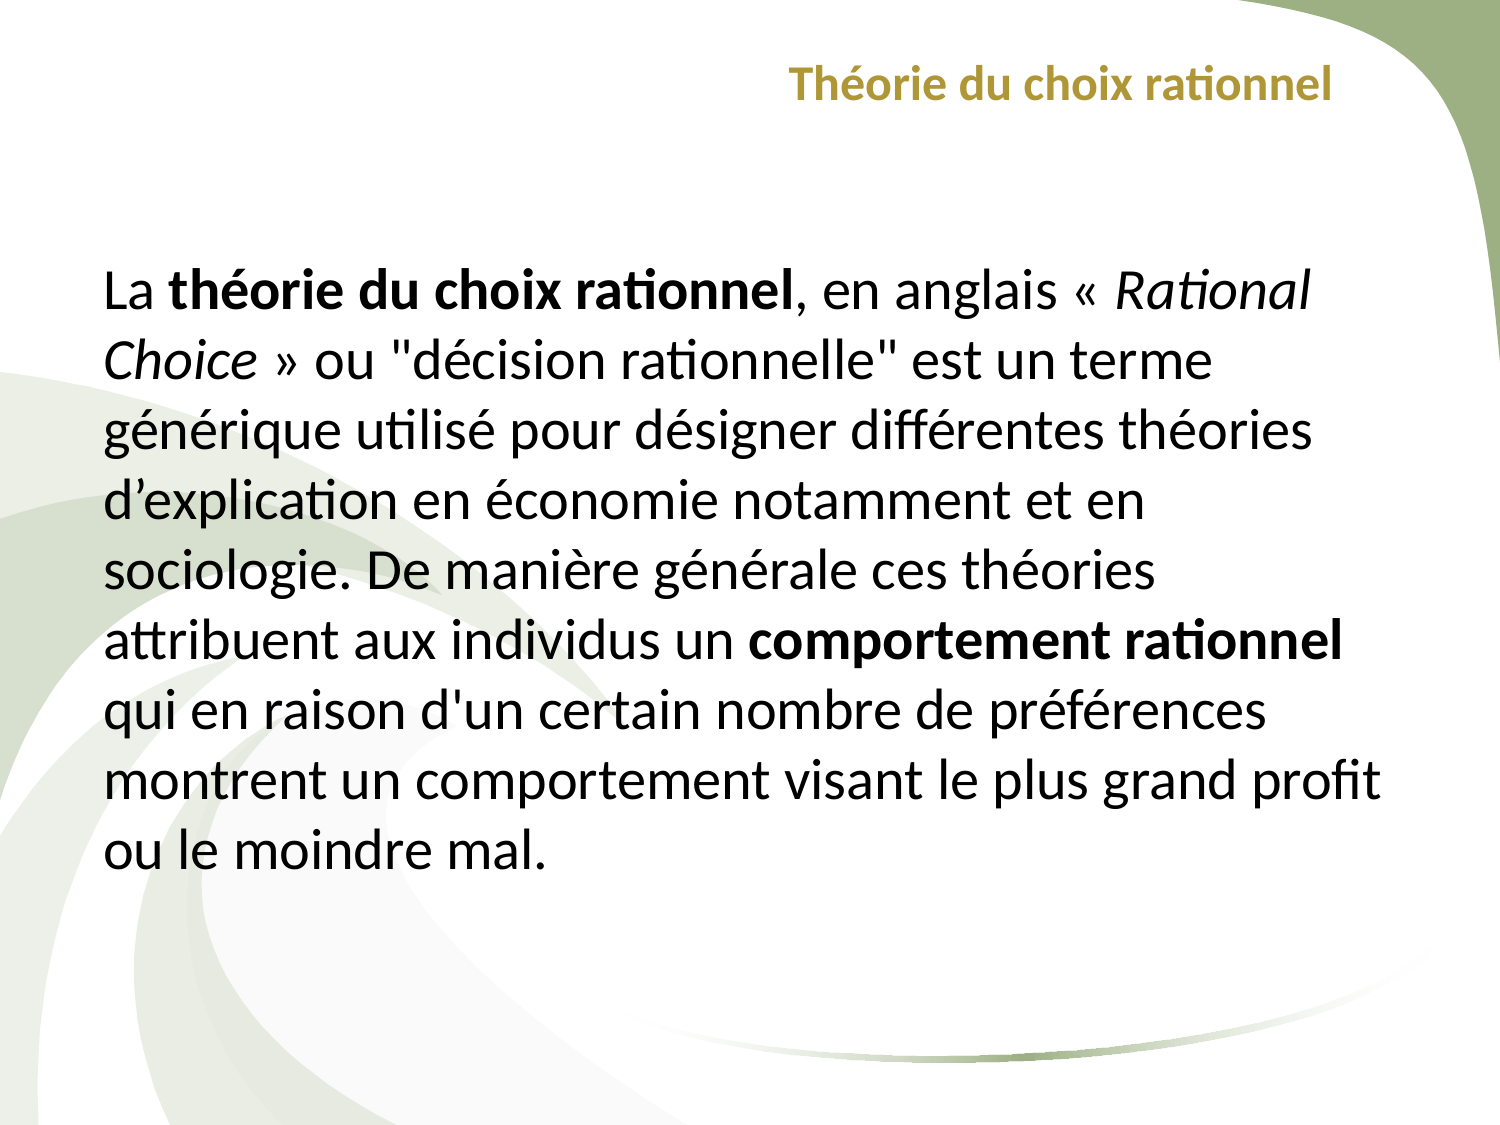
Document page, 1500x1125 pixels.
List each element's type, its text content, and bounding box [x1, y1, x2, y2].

subtitle Théorie du choix rationnel [773, 42, 1388, 119]
text_box La théorie du choix rationnel, en anglais « Rational Choice » ou "décision rationnelle" est un terme générique utilisé pour désigner différentes théories d’explication en économie notamment et en sociologie. De manière générale ces théories attribuent aux individus un comportement rationnel qui en raison d'un certain nombre de préférences montrent un comportement visant le plus grand profit ou le moindre mal. [88, 243, 1420, 889]
